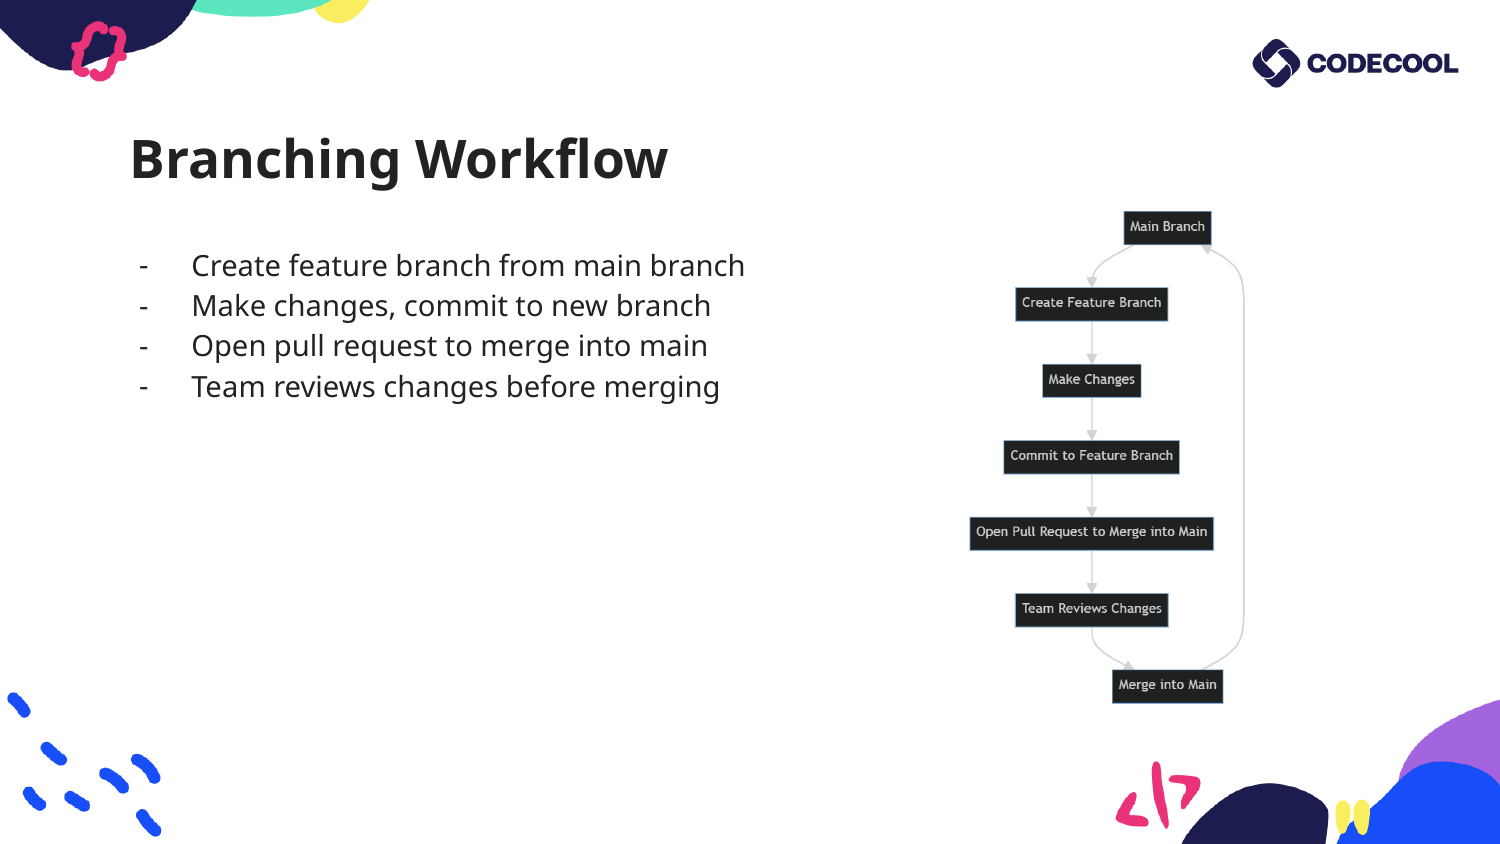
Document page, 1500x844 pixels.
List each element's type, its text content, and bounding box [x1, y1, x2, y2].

picture [0, 0, 1500, 844]
list Create feature branch from main branch Make changes, commit to new branch Open pull request to merge into main Team reviews changes before merging [101, 226, 1403, 741]
title Branching Workflow [101, 110, 1499, 205]
